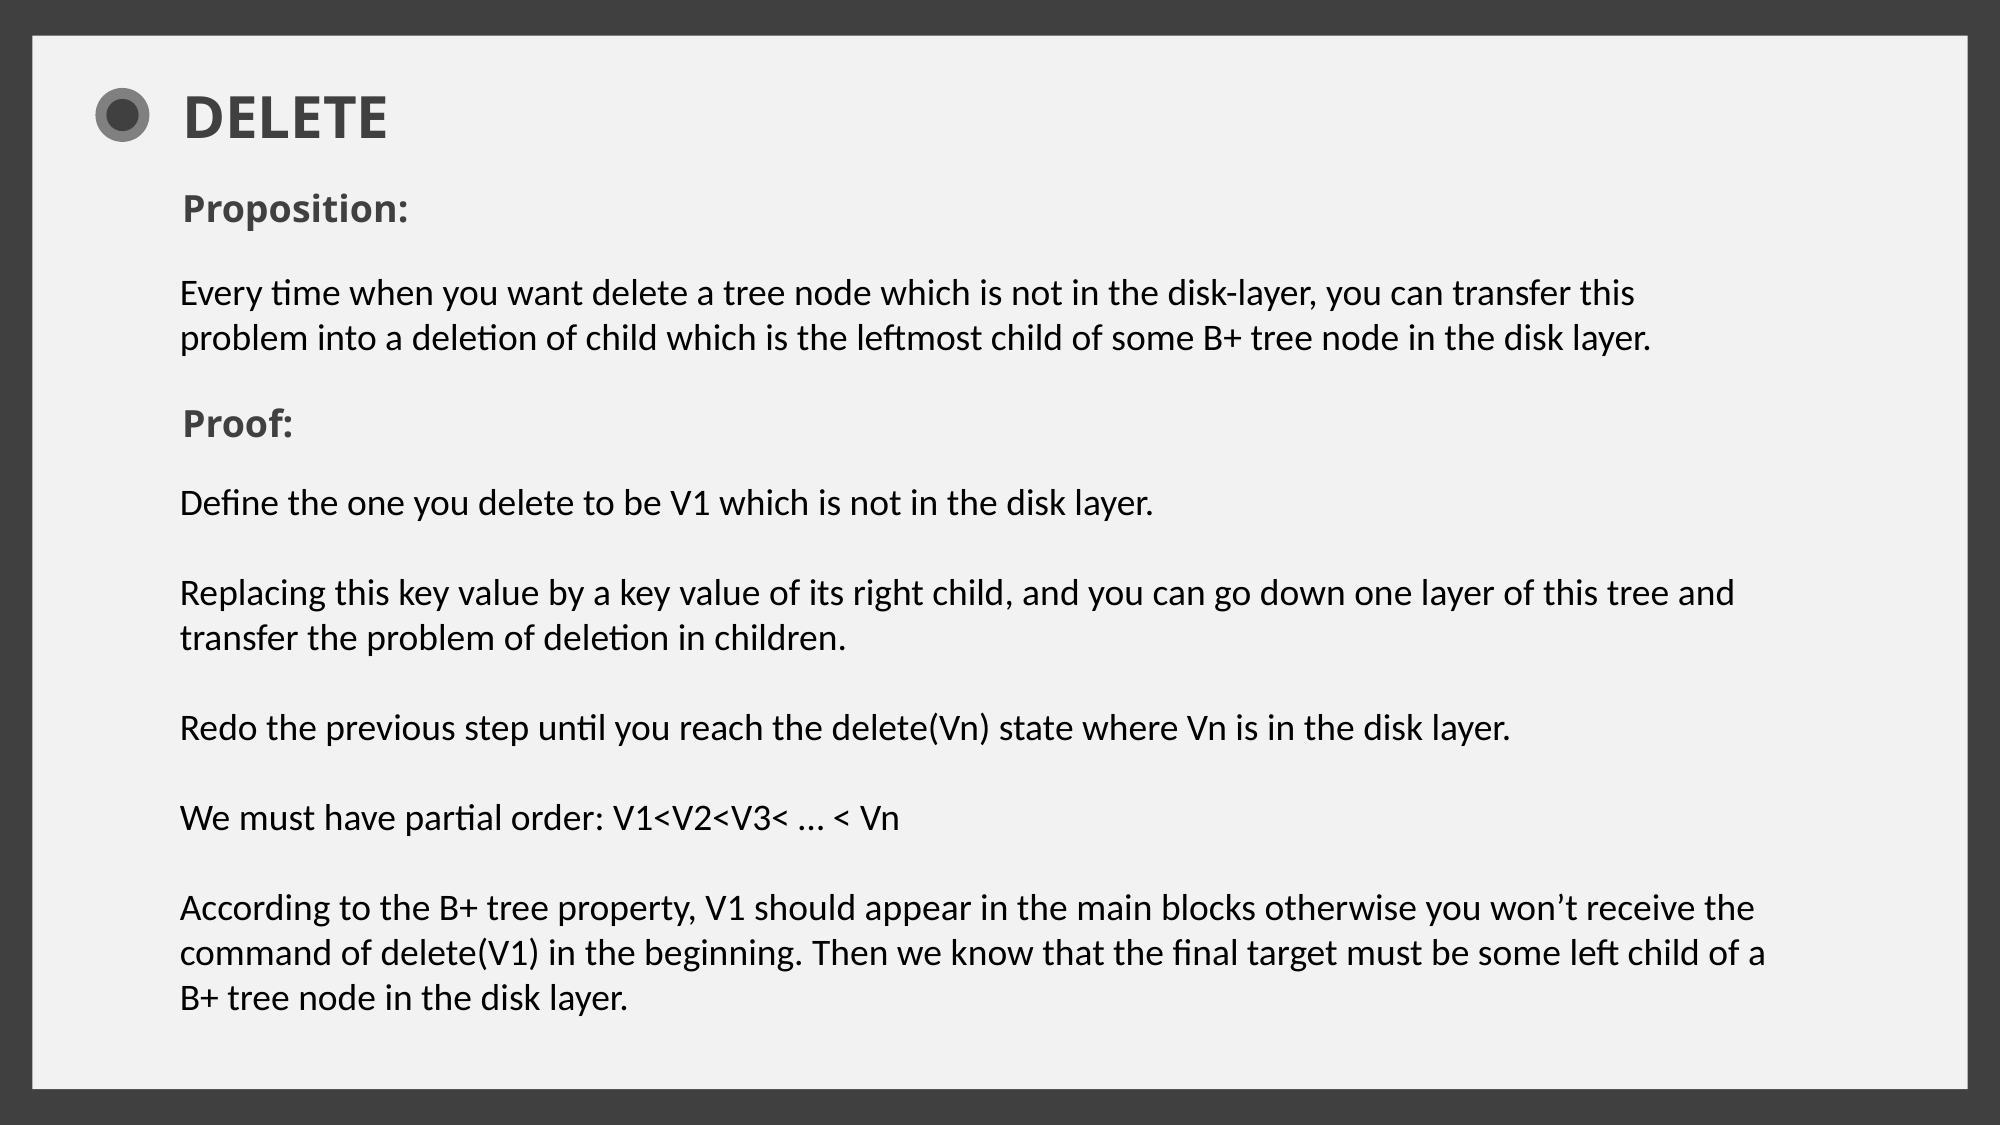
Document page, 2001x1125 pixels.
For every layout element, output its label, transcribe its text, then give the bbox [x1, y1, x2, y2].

text_box Every time when you want delete a tree node which is not in the disk-layer, you can transfer this problem into a deletion of child which is the leftmost child of some B+ tree node in the disk layer. [165, 260, 1786, 366]
text_box Proof: [164, 397, 595, 449]
text_box DELETE [164, 89, 595, 141]
text_box [31, 35, 1969, 1090]
text_box Proposition: [164, 181, 595, 234]
text_box Define the one you delete to be V1 which is not in the disk layer. Replacing this key value by a key value of its right child, and you can go down one layer of this tree and transfer the problem of deletion in children. Redo the previous step until you reach the delete(Vn) state where Vn is in the disk layer. We must have partial order: V1<V2<V3< … < Vn According to the B+ tree property, V1 should appear in the main blocks otherwise you won’t receive the command of delete(V1) in the beginning. Then we know that the final target must be some left child of a B+ tree node in the disk layer. [165, 470, 1786, 1026]
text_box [95, 87, 150, 142]
